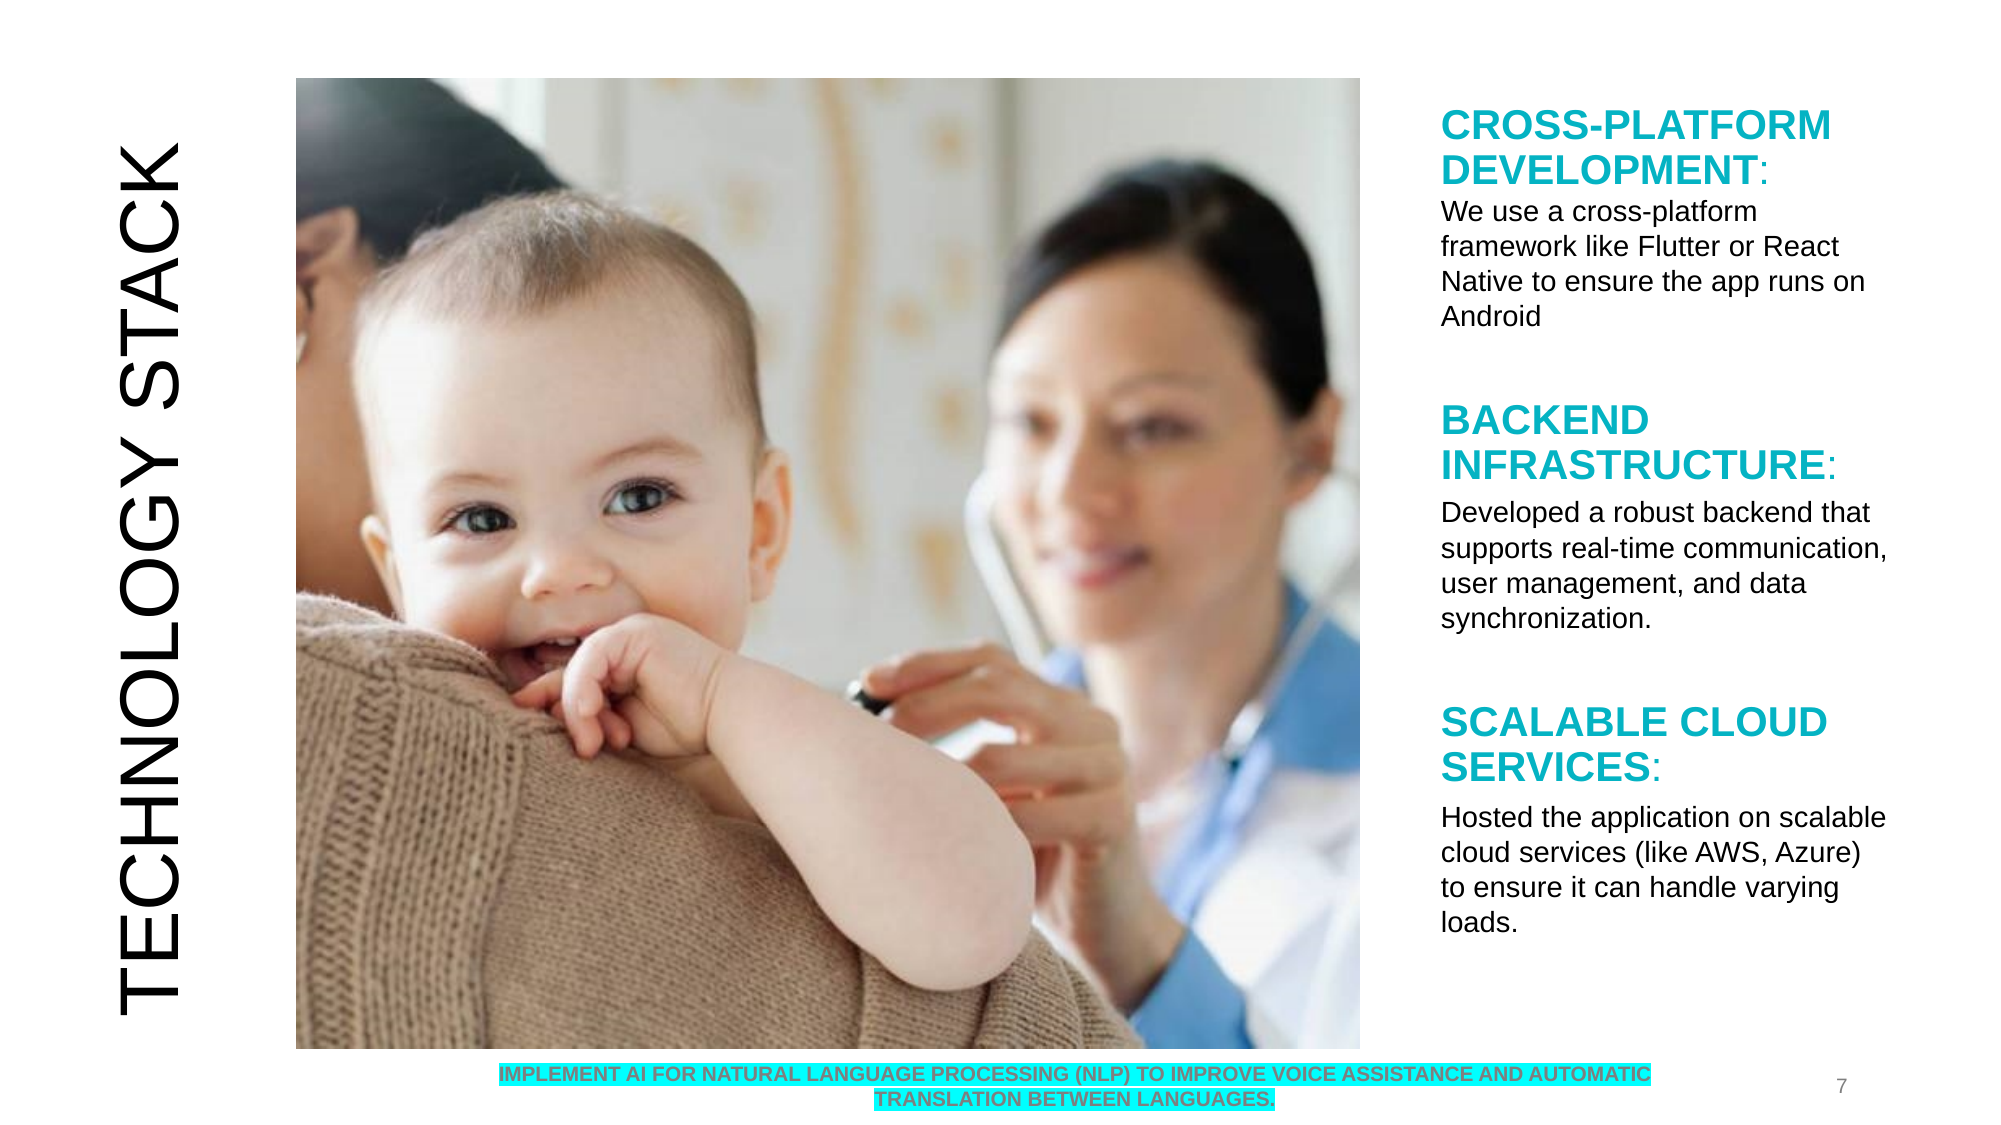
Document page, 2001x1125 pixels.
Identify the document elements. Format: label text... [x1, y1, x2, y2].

slide_number ‹#› [1412, 1068, 1863, 1103]
list Hosted the application on scalable cloud services (like AWS, Azure) to ensure it can handle varying loads. [1425, 790, 1908, 972]
list We use a cross-platform framework like Flutter or React Native to ensure the app runs on Android [1425, 184, 1908, 381]
list CROSS-PLATFORM DEVELOPMENT: [1425, 95, 2000, 193]
footer IMPLEMENT AI FOR NATURAL LANGUAGE PROCESSING (NLP) TO IMPROVE VOICE ASSISTANCE AND AUTOMATIC TRANSLATION BETWEEN LANGUAGES. [446, 994, 1704, 1125]
title TECHNOLOGY STACK [99, 62, 212, 1033]
list BACKEND INFRASTRUCTURE: [1425, 391, 1908, 486]
picture [296, 77, 1360, 1049]
list Developed a robust backend that supports real-time communication, user management, and data synchronization. [1425, 486, 1908, 668]
list SCALABLE CLOUD SERVICES: [1425, 693, 1908, 782]
